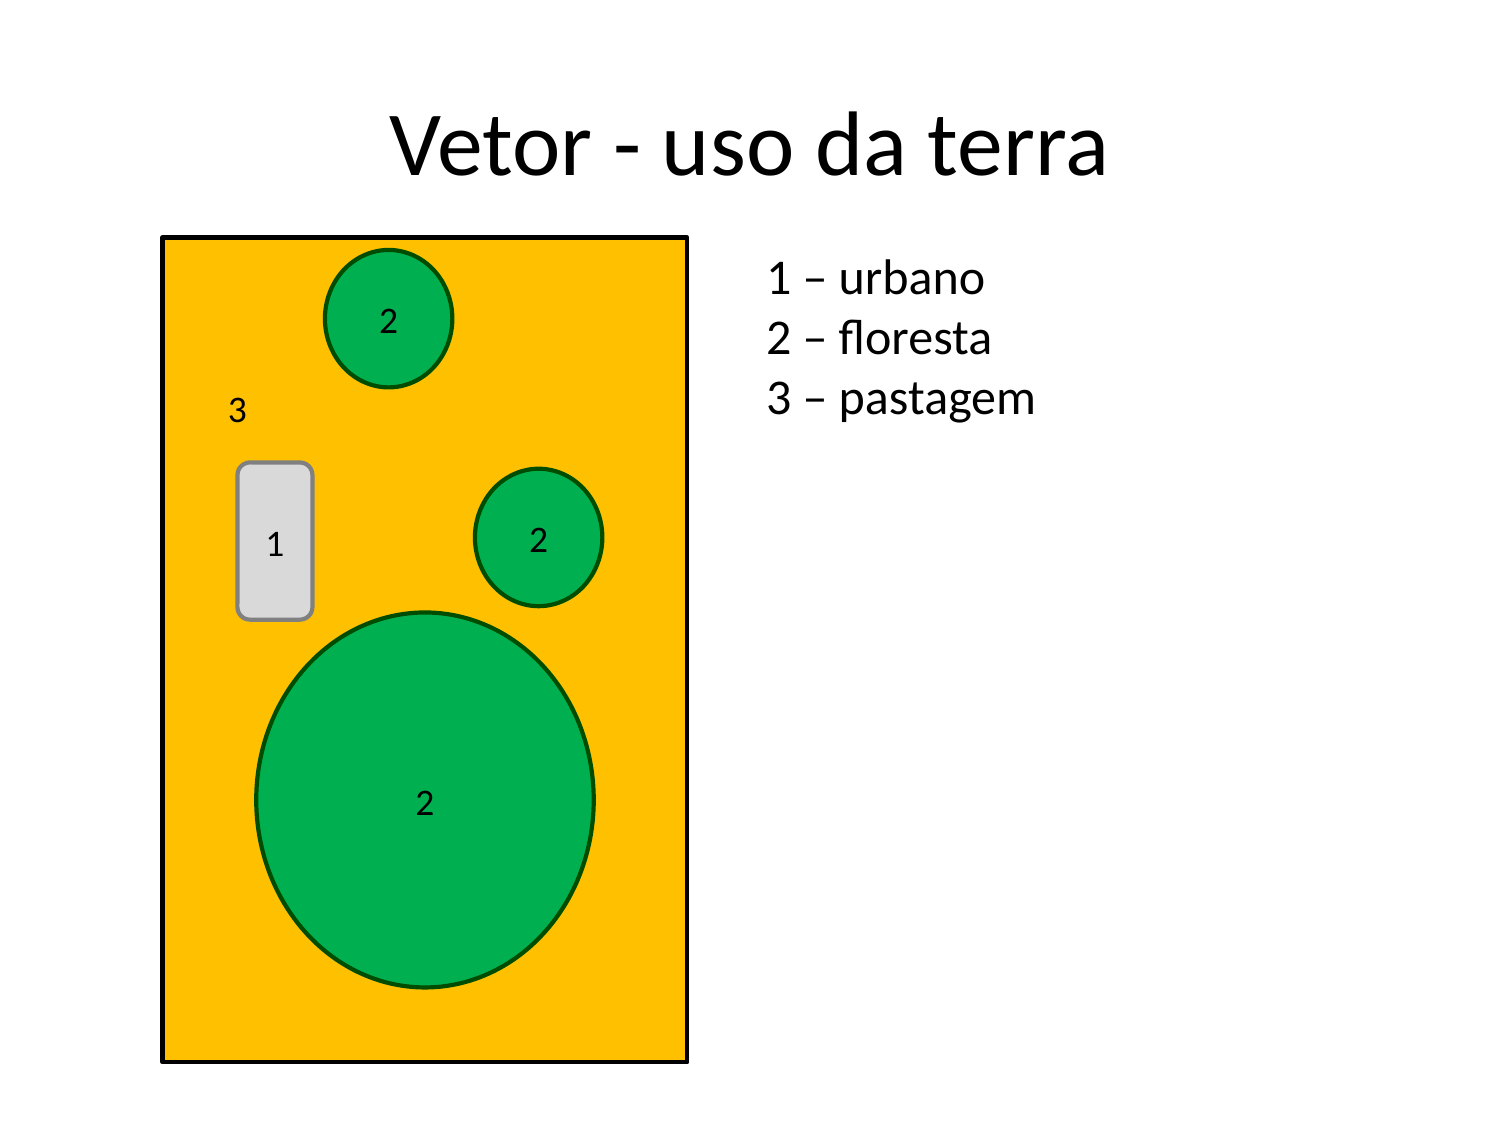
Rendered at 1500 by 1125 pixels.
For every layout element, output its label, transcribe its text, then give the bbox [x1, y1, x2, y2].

text_box 2 [472, 466, 605, 609]
text_box [160, 235, 689, 1064]
text_box 1 – urbano 2 – floresta 3 – pastagem [751, 237, 1052, 433]
title Vetor - uso da terra [75, 45, 1425, 233]
text_box 2 [322, 247, 455, 390]
text_box 2 [254, 610, 596, 990]
text_box 3 [171, 336, 304, 479]
text_box 1 [235, 460, 315, 622]
